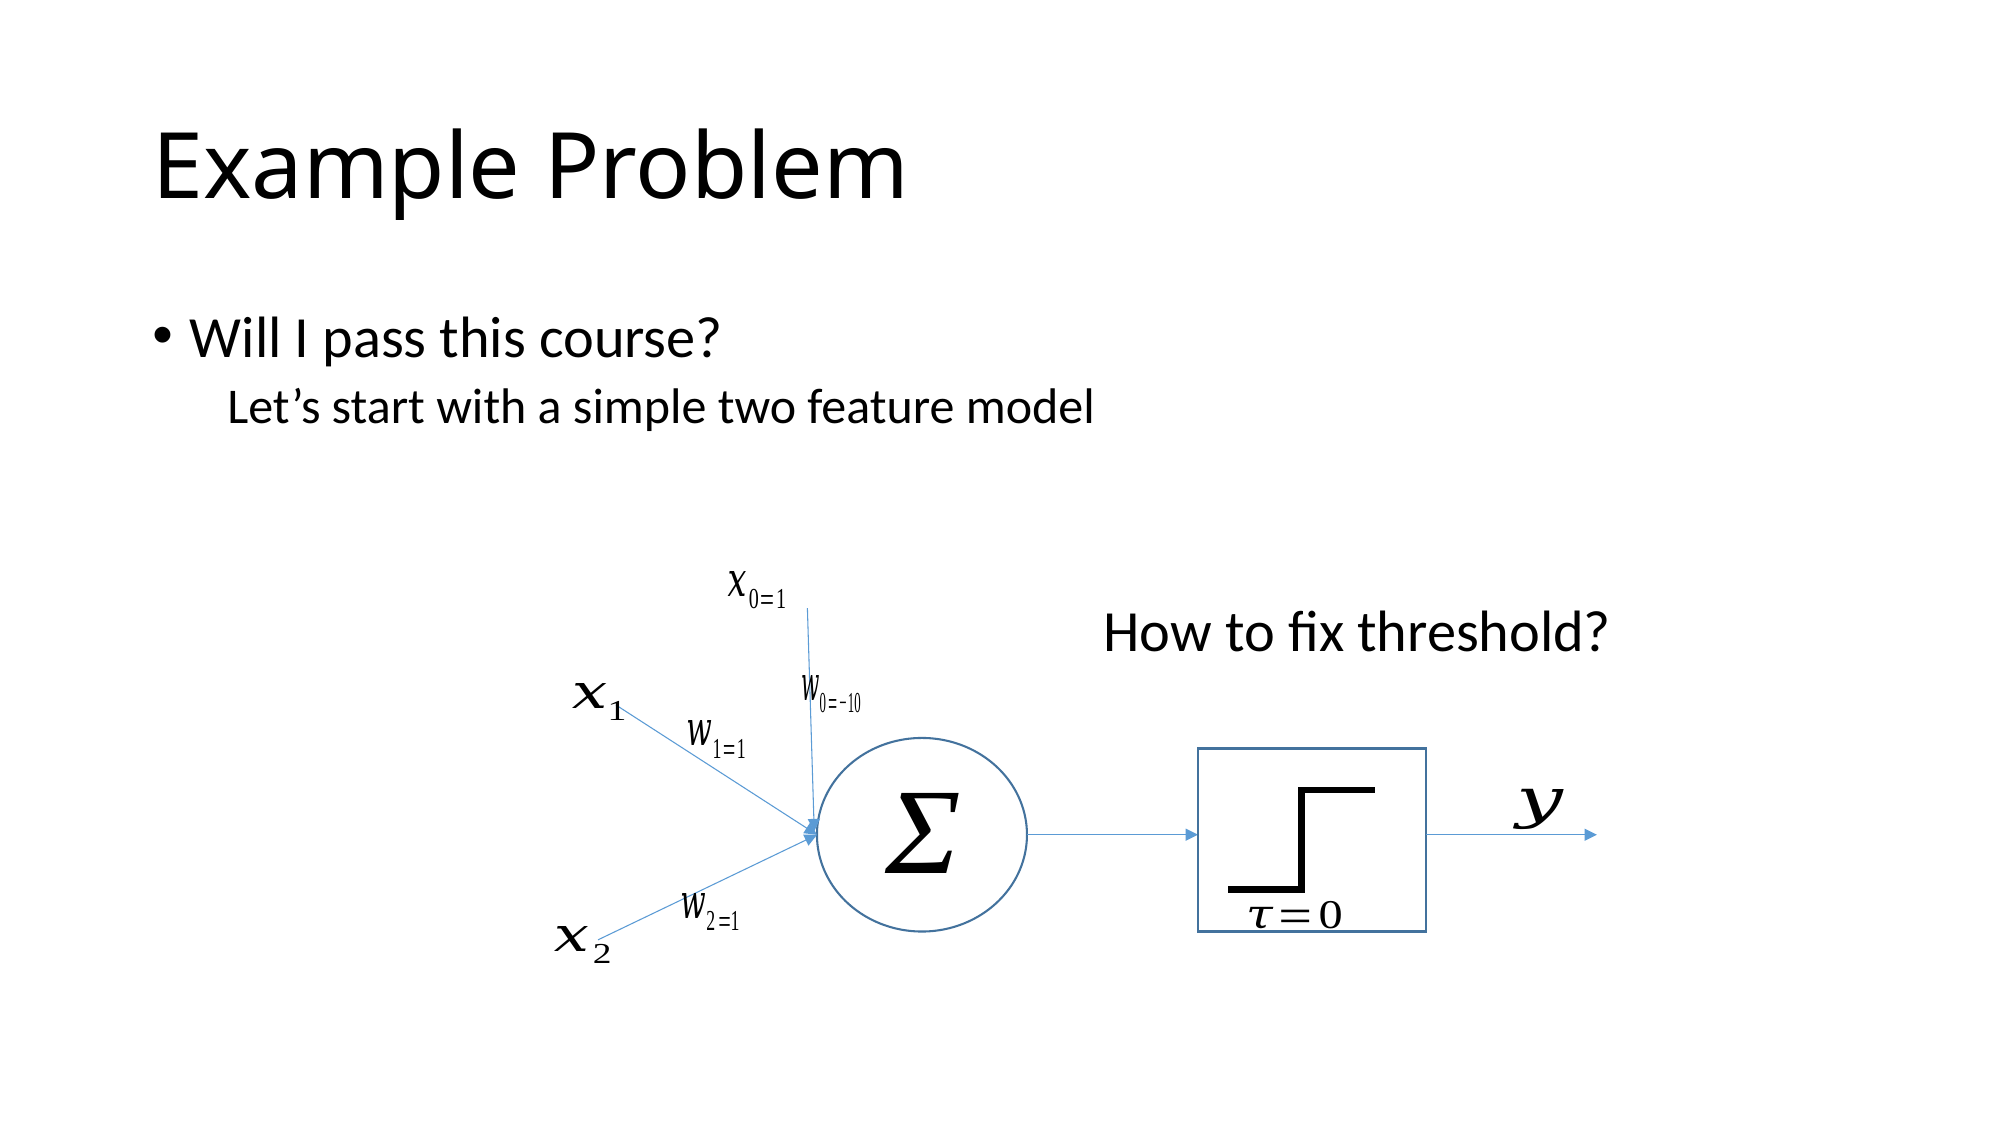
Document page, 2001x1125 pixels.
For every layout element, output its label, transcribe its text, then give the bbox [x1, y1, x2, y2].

title Example Problem [137, 59, 1863, 278]
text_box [615, 704, 817, 834]
text_box How to fix threshold? [1088, 586, 1659, 716]
text_box [817, 736, 1028, 933]
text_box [597, 834, 817, 940]
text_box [807, 608, 815, 832]
text_box [1197, 747, 1427, 933]
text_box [1227, 790, 1375, 890]
